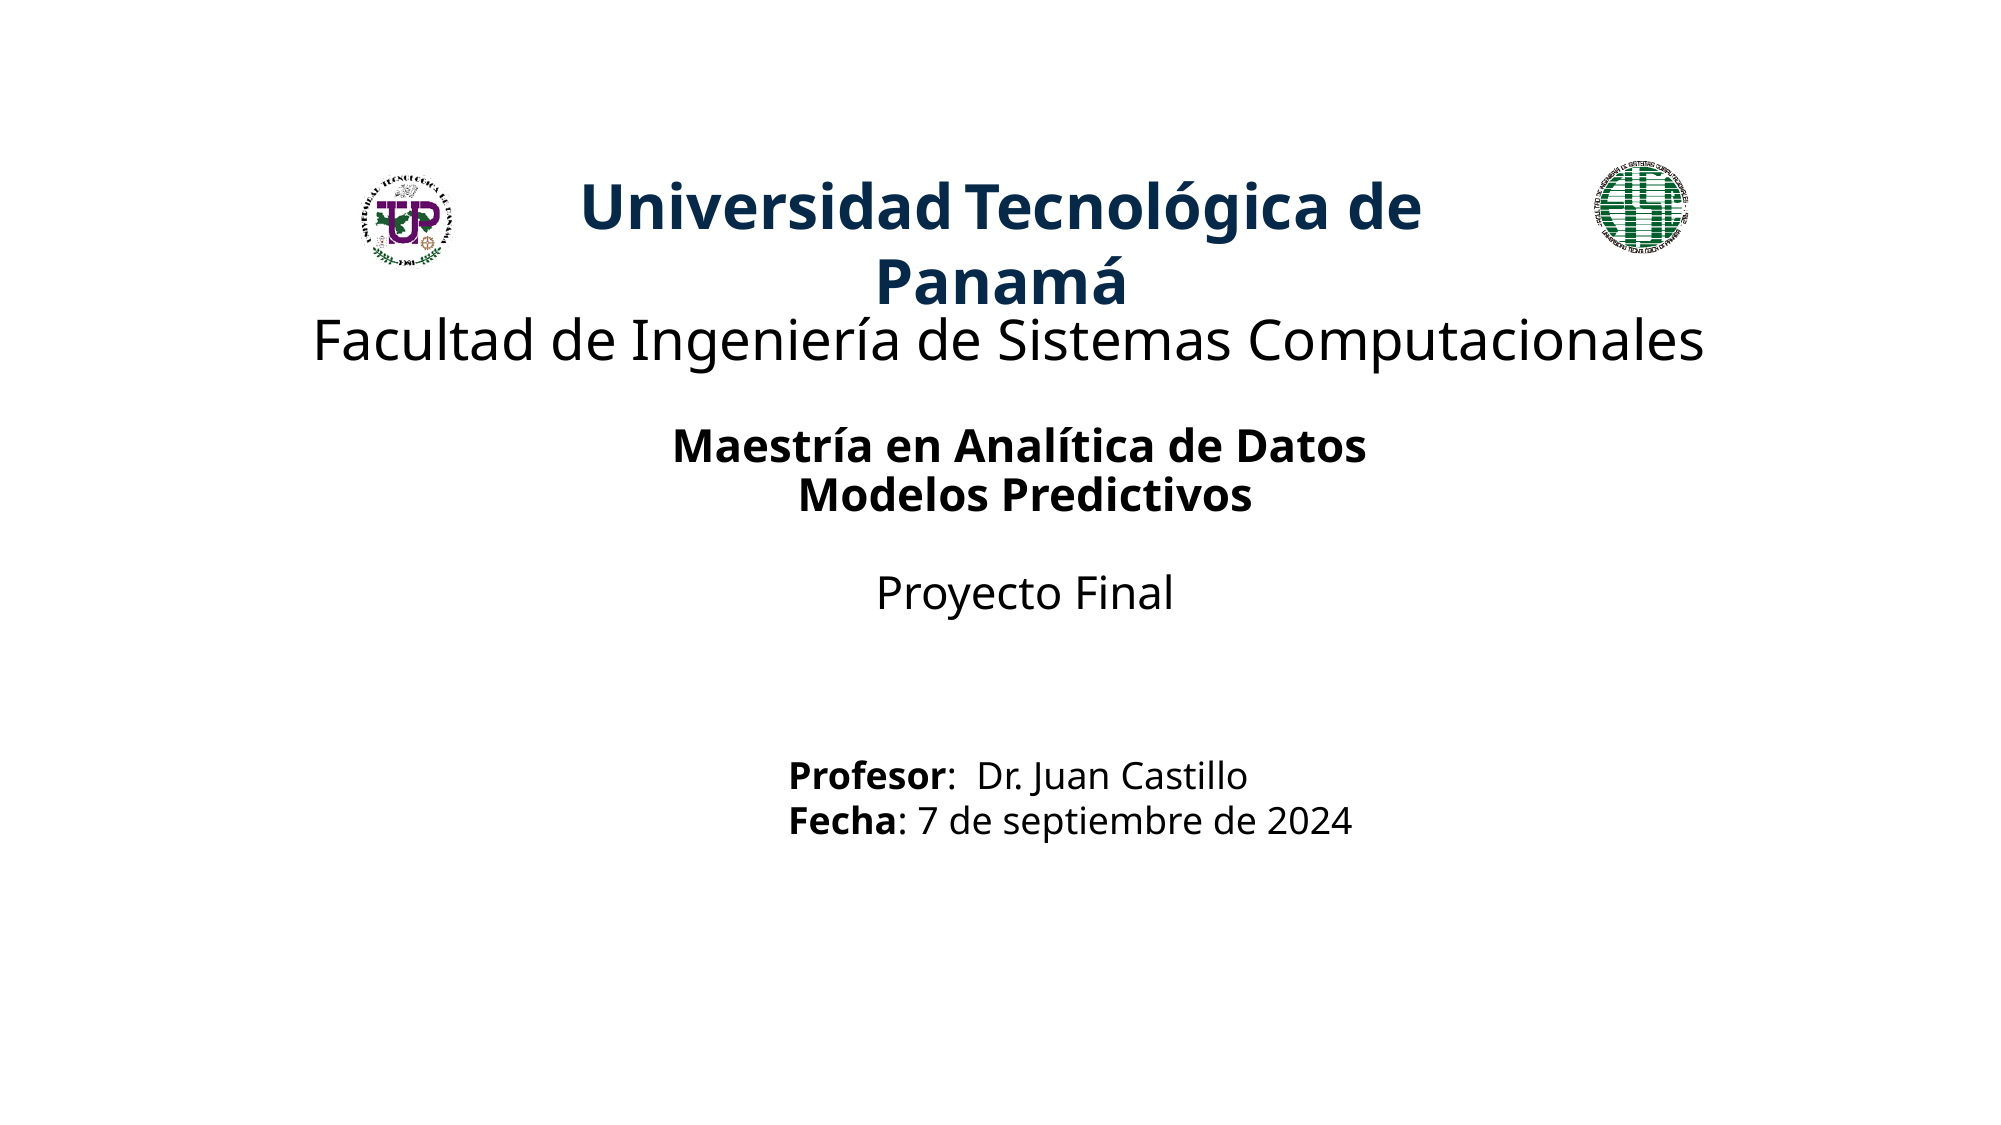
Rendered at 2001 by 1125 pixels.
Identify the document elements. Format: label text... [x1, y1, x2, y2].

text_box Profesor: Dr. Juan Castillo Fecha: 7 de septiembre de 2024 [773, 744, 1368, 850]
picture [358, 172, 456, 270]
title Maestría en Analítica de Datos Modelos Predictivos Proyecto Final [518, 447, 1532, 629]
text_box Facultad de Ingeniería de Sistemas Computacionales [297, 296, 1721, 447]
picture [1593, 159, 1689, 255]
text_box Universidad Tecnológica de Panamá [547, 159, 1456, 282]
